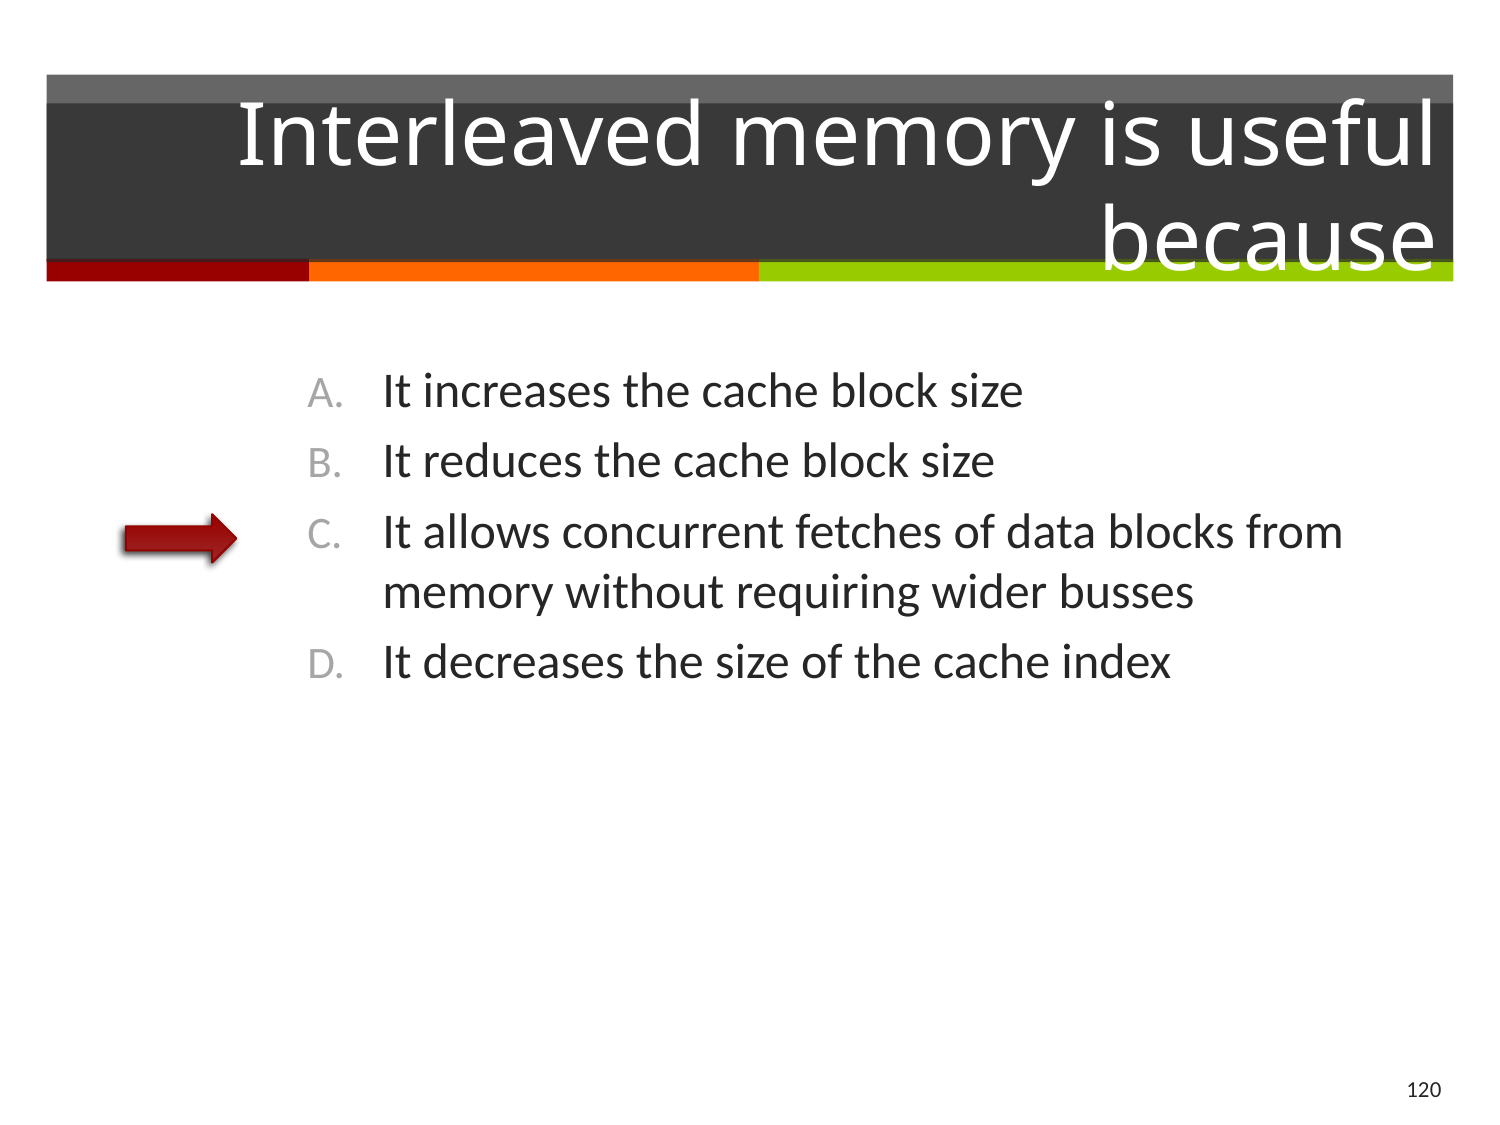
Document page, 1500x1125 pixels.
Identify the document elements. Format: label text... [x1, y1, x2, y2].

list It increases the cache block size It reduces the cache block size It allows concurrent fetches of data blocks from memory without requiring wider busses It decreases the size of the cache index [292, 350, 1454, 1005]
text_box [124, 513, 237, 564]
list 120 [1391, 1067, 1471, 1119]
title Interleaved memory is useful because [46, 103, 1454, 263]
